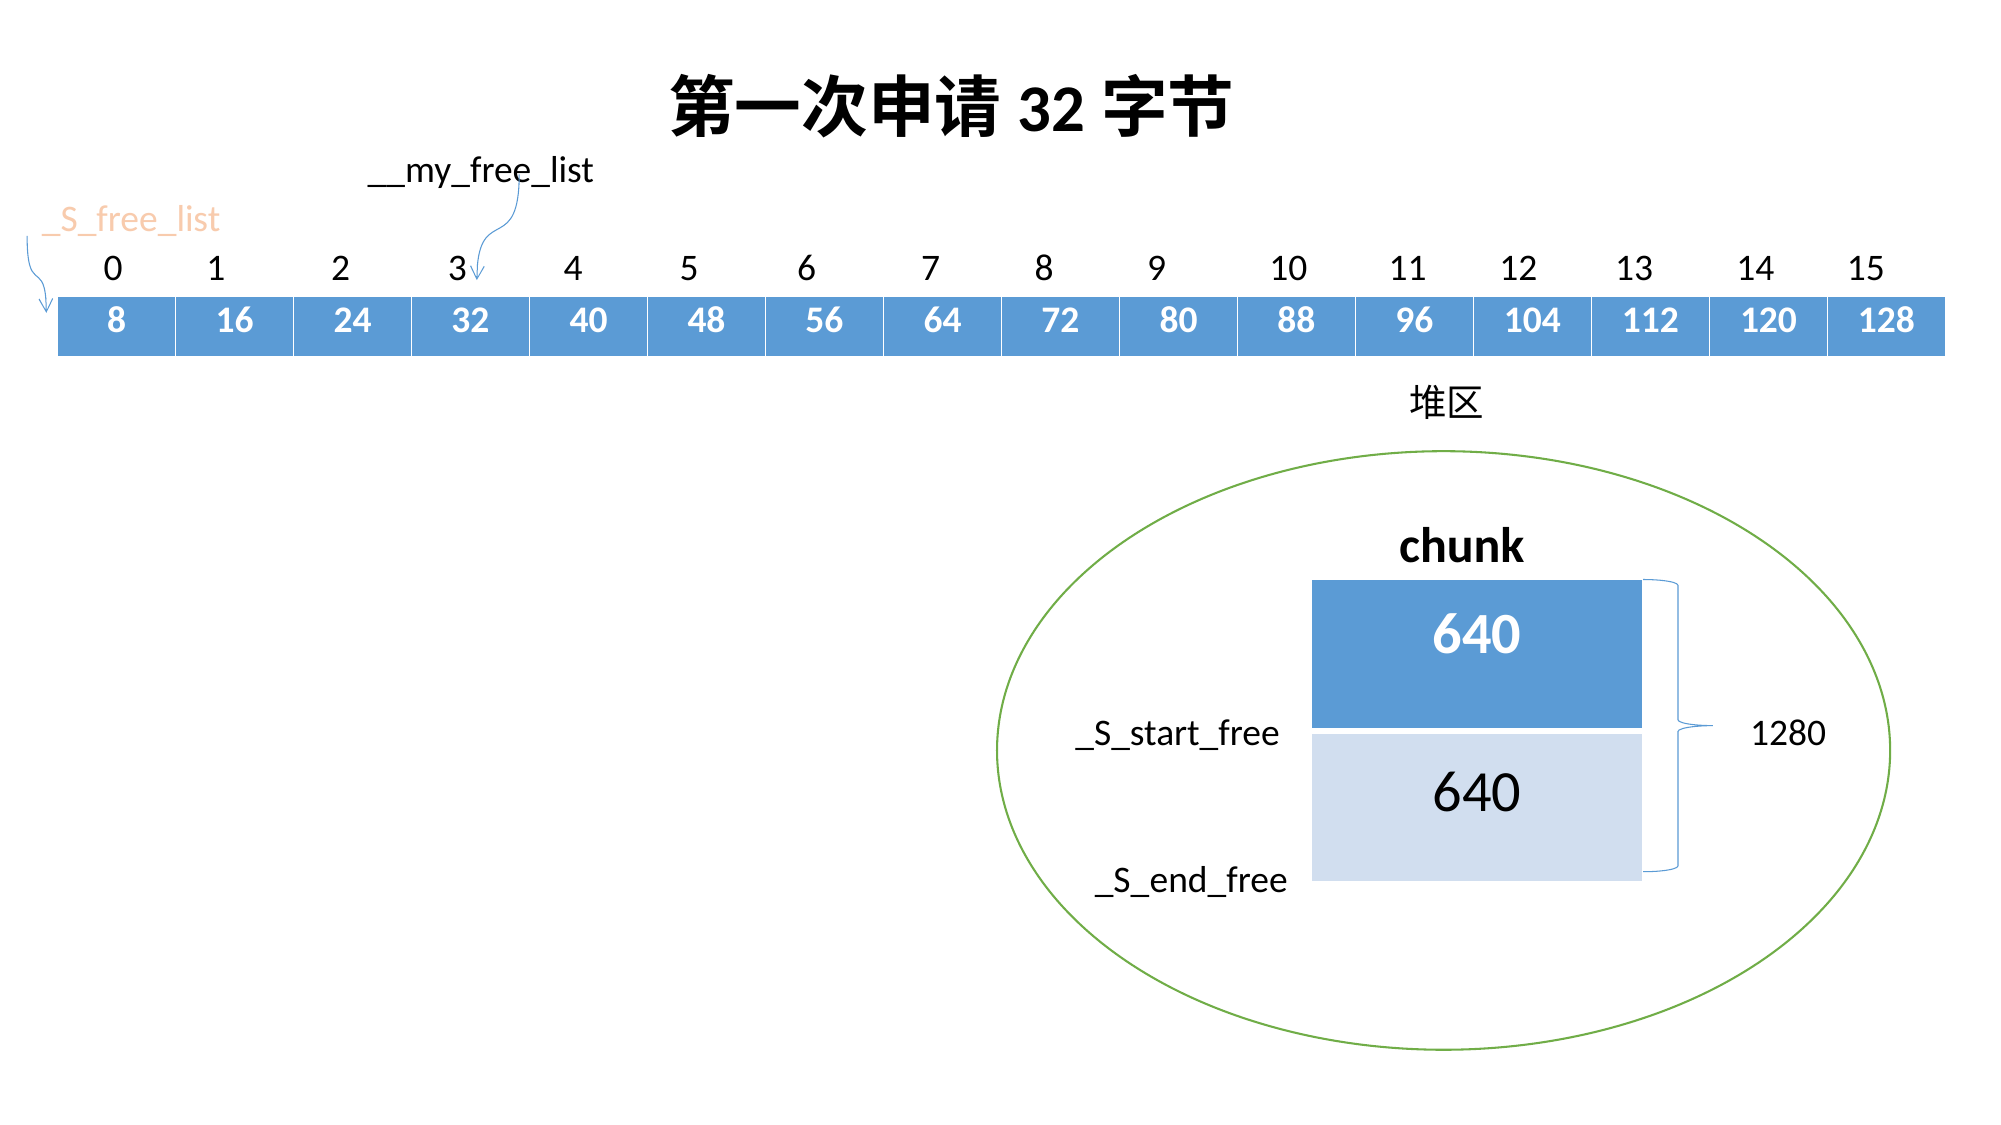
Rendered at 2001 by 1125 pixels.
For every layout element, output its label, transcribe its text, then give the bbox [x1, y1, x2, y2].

text_box _S_start_free [1060, 700, 1304, 761]
text_box 13 [1600, 235, 1692, 296]
text_box 10 [1254, 235, 1346, 296]
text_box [0, 264, 76, 284]
table_header 112 [1592, 297, 1709, 356]
table_header 80 [1120, 297, 1237, 356]
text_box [445, 205, 551, 249]
text_box 0 [88, 246, 181, 296]
text_box 第一次申请32字节 [576, 56, 1612, 152]
table_header 120 [1710, 297, 1827, 356]
text_box 6 [765, 235, 857, 296]
text_box 7 [889, 235, 981, 296]
table_cell 640 [1312, 734, 1642, 881]
text_box 堆区 [1292, 371, 1628, 432]
text_box 14 [1712, 235, 1805, 296]
text_box 12 [1484, 235, 1576, 296]
text_box 9 [1132, 235, 1224, 296]
table_header 640 [1312, 580, 1642, 728]
table_header 56 [766, 297, 883, 356]
table_header 48 [648, 297, 765, 356]
text_box chunk [1339, 505, 1663, 580]
text_box 11 [1365, 235, 1457, 296]
text_box 8 [1019, 235, 1112, 296]
table_header 72 [1002, 297, 1119, 356]
table_header 32 [412, 297, 529, 356]
table_header 88 [1238, 297, 1355, 356]
table_header 104 [1474, 297, 1591, 356]
table_header 16 [176, 297, 293, 356]
table_header 64 [884, 297, 1001, 356]
table_header 24 [294, 297, 411, 356]
text_box 1 [191, 246, 283, 296]
text_box [995, 450, 1892, 1051]
text_box 3 [424, 235, 516, 296]
text_box __my_free_list [352, 138, 657, 198]
text_box 2 [299, 235, 391, 296]
table_header 128 [1828, 297, 1945, 356]
text_box 5 [656, 235, 748, 296]
text_box _S_free_list [27, 186, 297, 246]
table_header 40 [530, 297, 647, 356]
text_box 15 [1832, 235, 1924, 296]
text_box [1643, 580, 1713, 873]
table_header 8 [58, 297, 175, 356]
text_box 4 [540, 235, 632, 296]
text_box _S_end_free [1080, 847, 1304, 908]
table_header 96 [1356, 297, 1473, 356]
text_box 1280 [1735, 700, 1860, 761]
